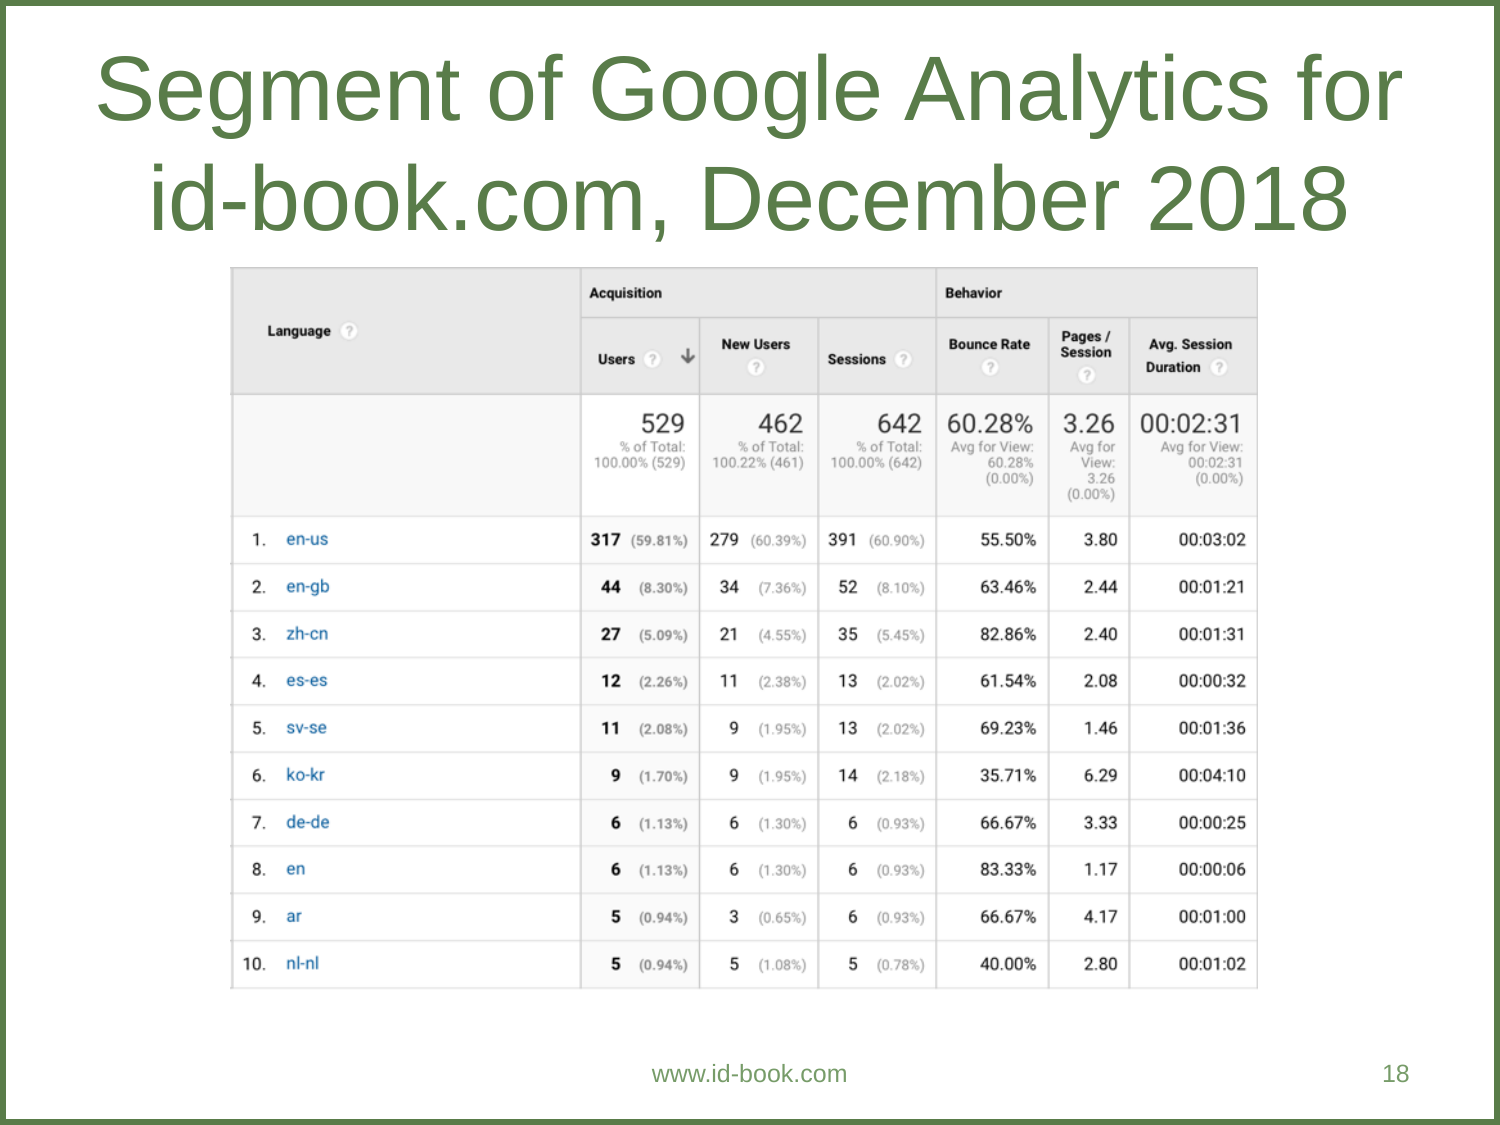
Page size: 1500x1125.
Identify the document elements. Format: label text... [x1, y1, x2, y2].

slide_number 18 [1074, 1042, 1425, 1103]
footer www.id-book.com [512, 1042, 988, 1103]
title Segment of Google Analytics for id-book.com, December 2018 [75, 45, 1425, 233]
picture [229, 266, 1258, 990]
